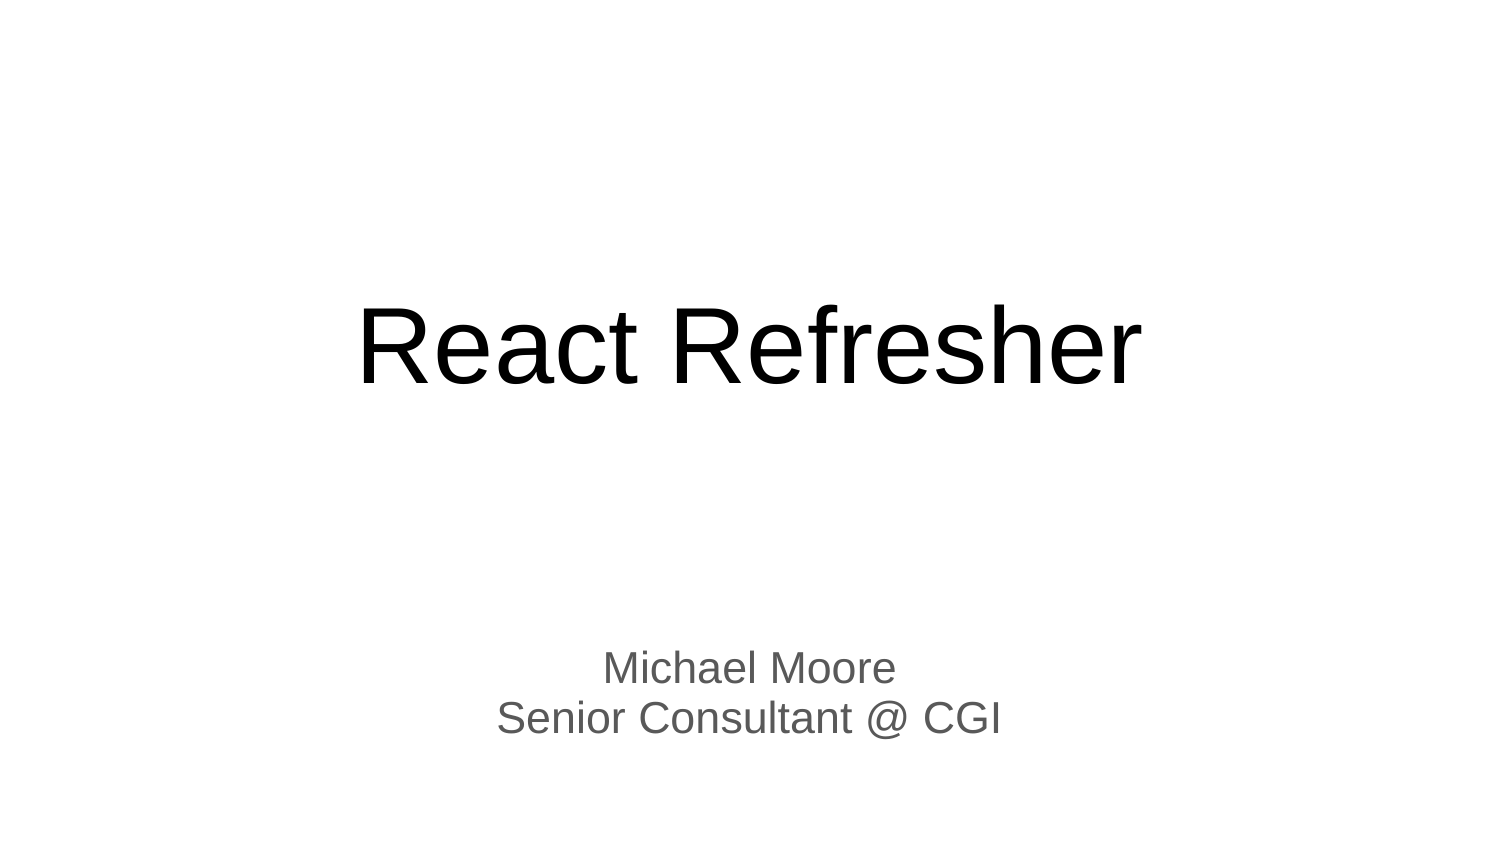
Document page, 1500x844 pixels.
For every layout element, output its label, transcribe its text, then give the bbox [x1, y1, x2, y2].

title React Refresher [310, 84, 1190, 422]
subtitle Michael Moore Senior Consultant @ CGI [328, 627, 1172, 758]
